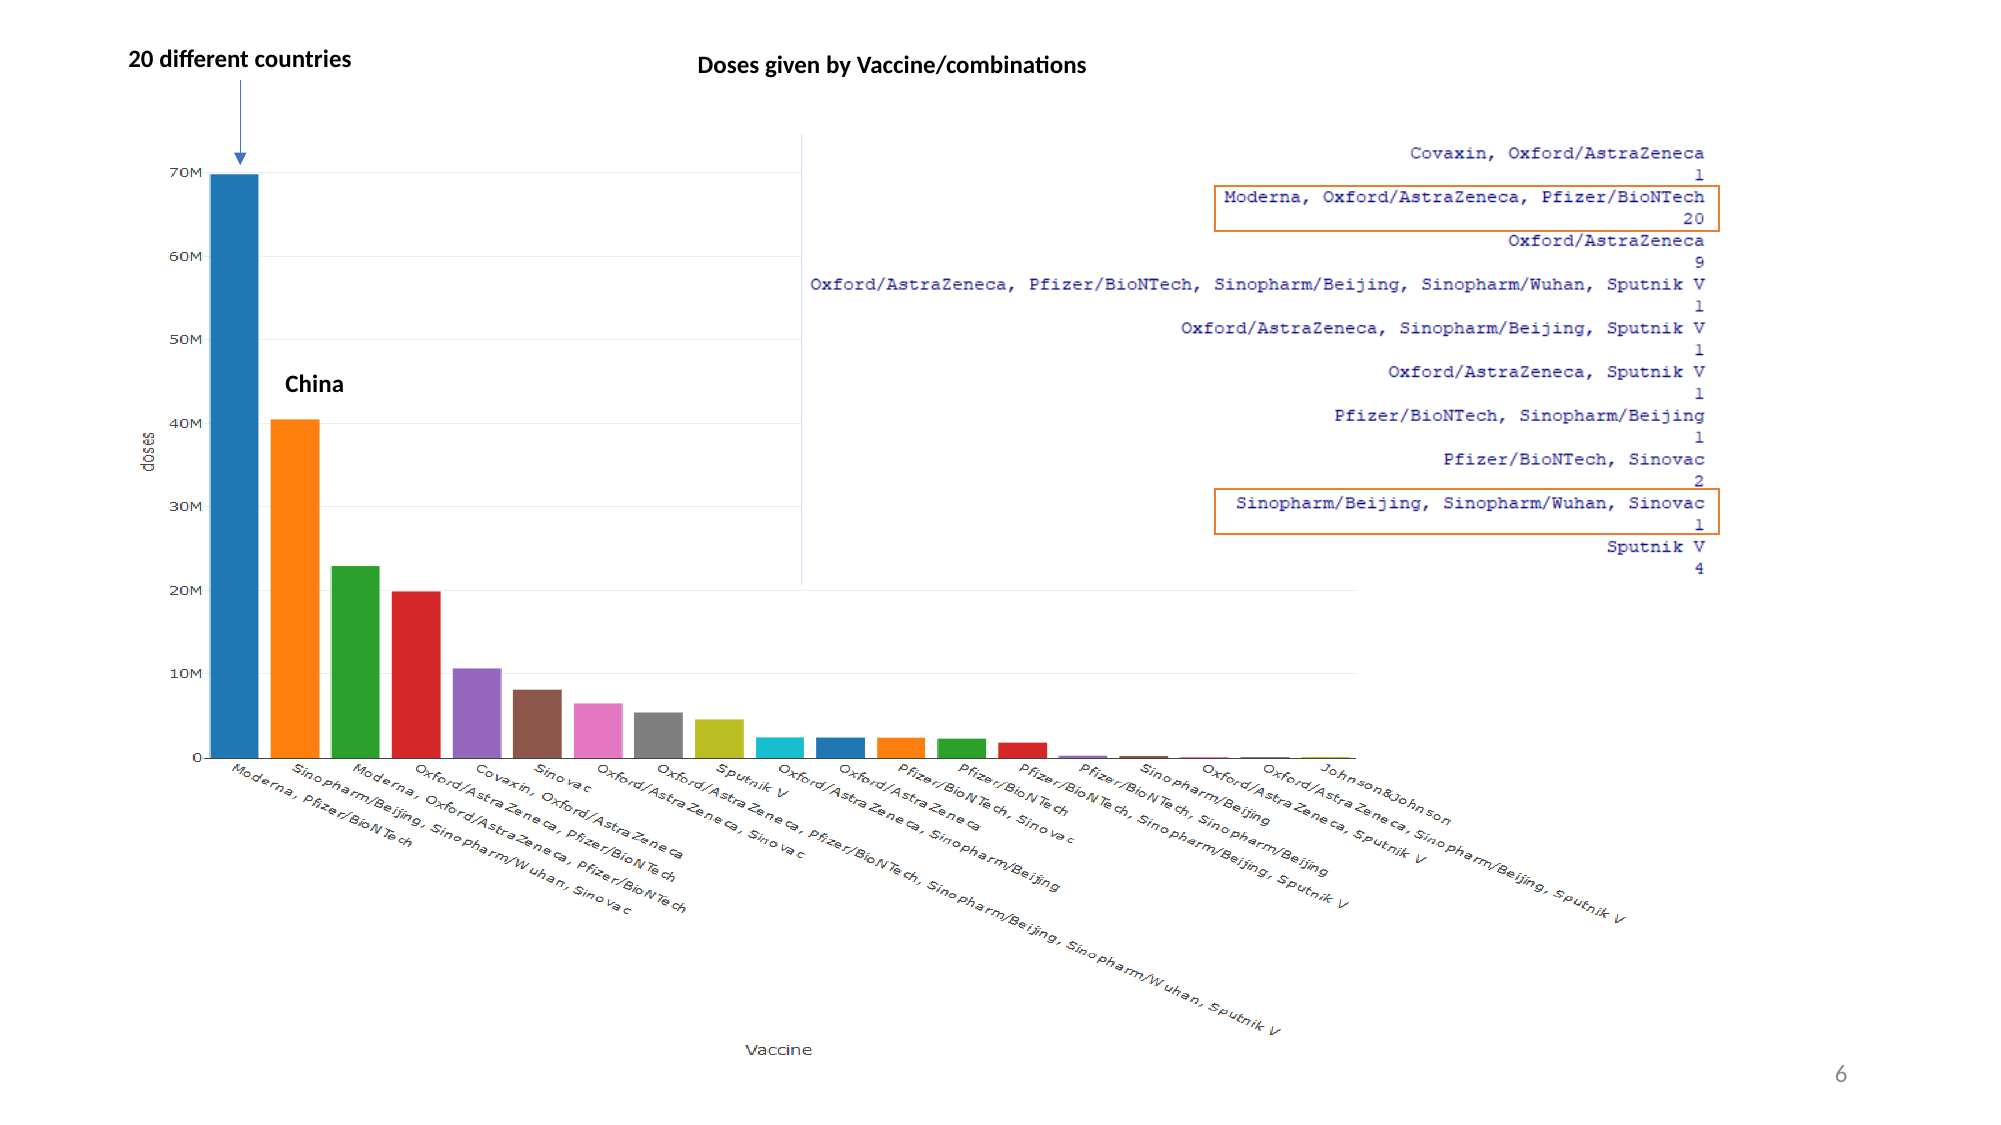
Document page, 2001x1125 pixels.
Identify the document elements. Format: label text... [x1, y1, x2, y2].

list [115, 154, 1646, 1068]
picture [801, 134, 1740, 585]
slide_number 6 [1412, 1042, 1863, 1103]
text_box Doses given by Vaccine/combinations [557, 41, 1228, 86]
text_box 20 different countries [95, 35, 386, 80]
